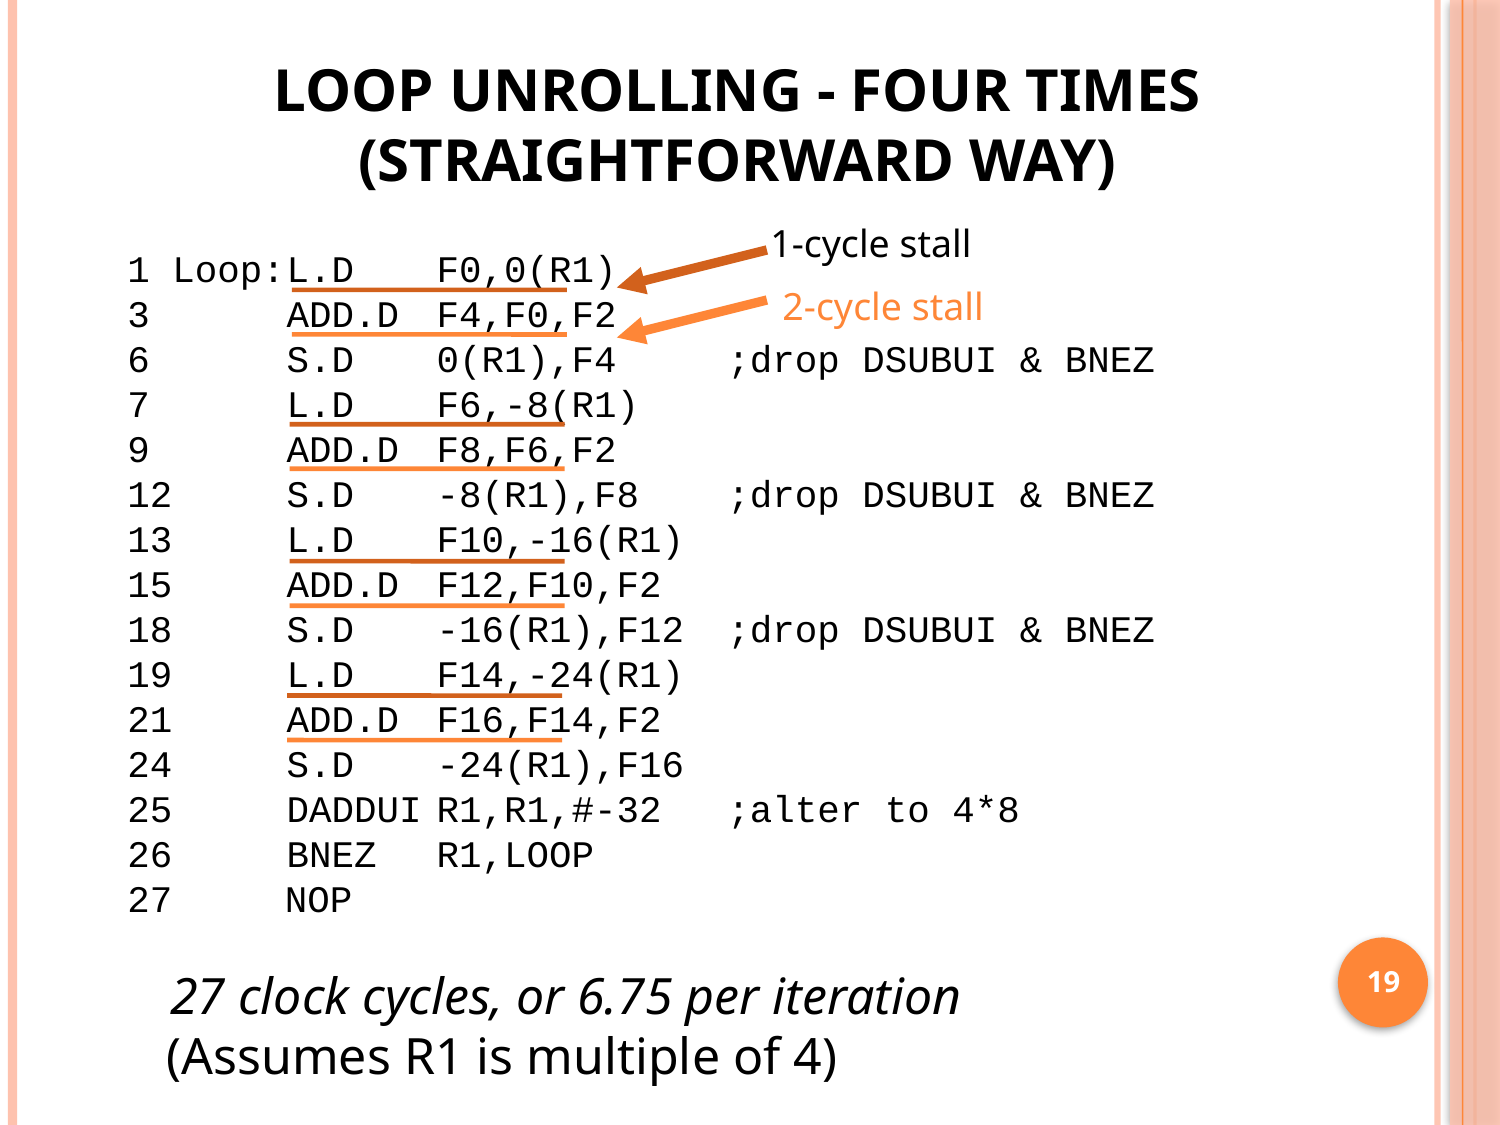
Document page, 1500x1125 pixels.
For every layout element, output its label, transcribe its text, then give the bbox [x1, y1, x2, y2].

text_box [286, 560, 565, 741]
title Loop Unrolling - Four Times (straightforward way) [75, 45, 1400, 200]
text_box 1 Loop: L.D F0,0(R1) 3 ADD.D F4,F0,F2 6 S.D 0(R1),F4 ;drop DSUBUI & BNEZ 7 L.D F6,-8(R1) 9 ADD.D F8,F6,F2 12 S.D -8(R1),F8 ;drop DSUBUI & BNEZ 13 L.D F10,-16(R1) 15 ADD.D F12,F10,F2 18 S.D -16(R1),F12 ;drop DSUBUI & BNEZ 19 L.D F14,-24(R1) 21 ADD.D F16,F14,F2 24 S.D -24(R1),F16 25 DADDUI R1,R1,#-32 ;alter to 4*8 26 BNEZ R1,LOOP 27 NOP 27 clock cycles, or 6.75 per iteration (Assumes R1 is multiple of 4) [112, 237, 1375, 1092]
text_box [616, 249, 767, 291]
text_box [289, 289, 568, 470]
text_box 1-cycle stall [755, 212, 987, 273]
text_box [616, 299, 767, 341]
slide_number 19 [1333, 940, 1434, 1027]
text_box 2-cycle stall [767, 275, 999, 335]
